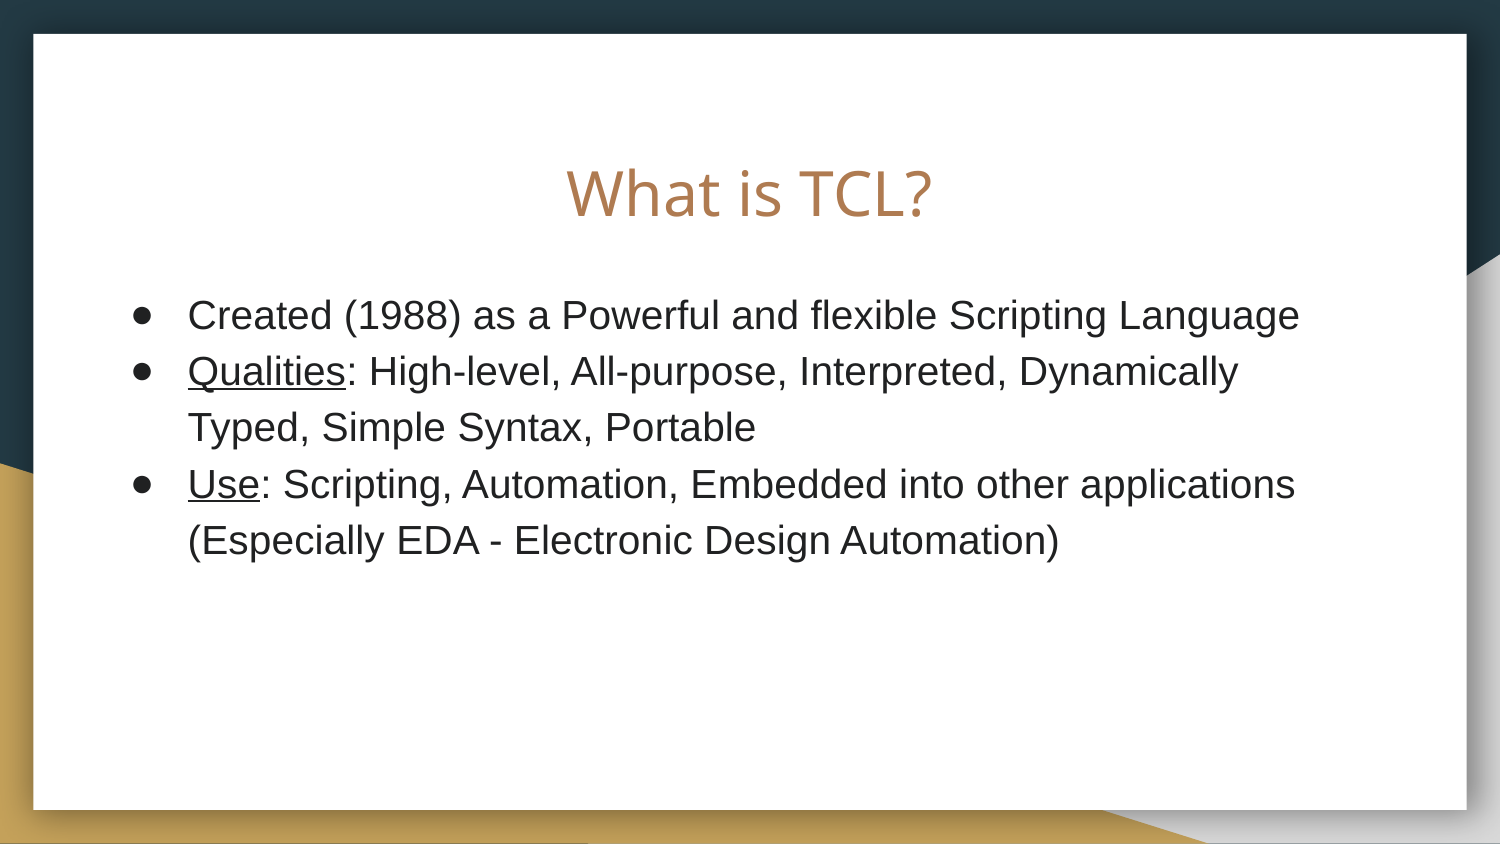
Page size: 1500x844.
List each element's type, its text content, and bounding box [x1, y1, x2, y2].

title What is TCL? [134, 138, 1366, 296]
list Created (1988) as a Powerful and flexible Scripting Language Qualities: High-level, All-purpose, Interpreted, Dynamically Typed, Simple Syntax, Portable Use: Scripting, Automation, Embedded into other applications (Especially EDA - Electronic Design Automation) [97, 266, 1329, 731]
